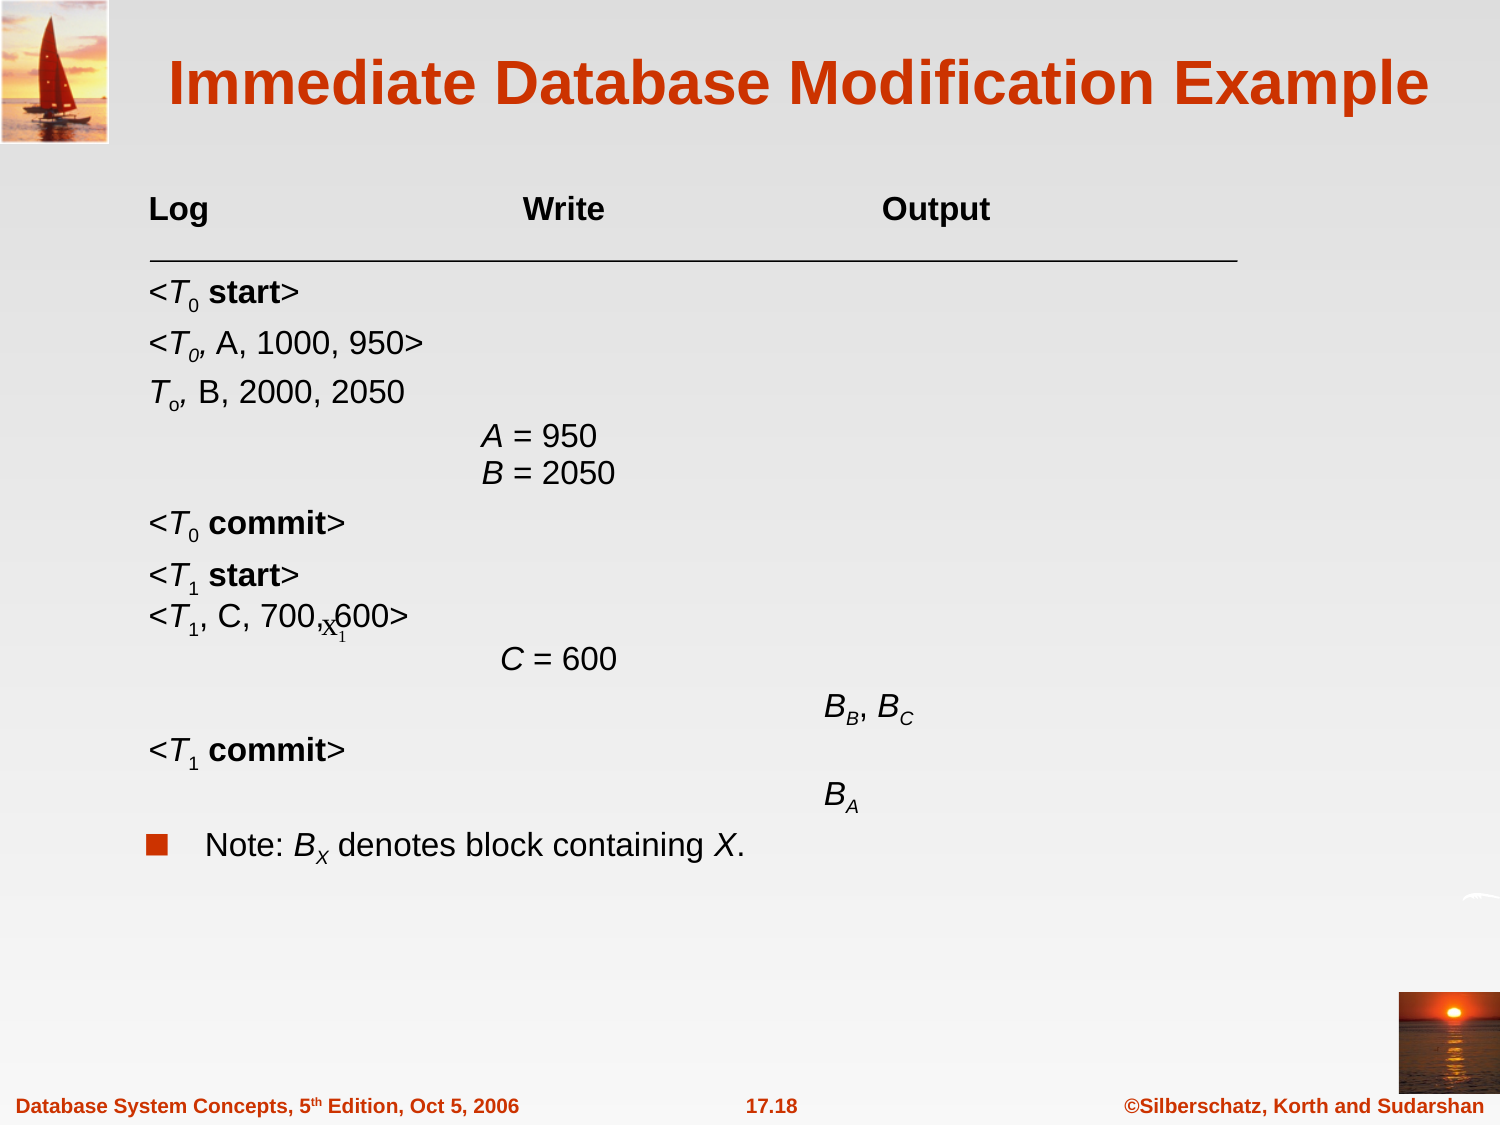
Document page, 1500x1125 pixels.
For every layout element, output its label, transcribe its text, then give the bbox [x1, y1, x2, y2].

text_box x1 [306, 594, 362, 654]
title Immediate Database Modification Example [137, 24, 1463, 126]
picture [0, 0, 109, 144]
picture [1398, 992, 1500, 1094]
list Log Write Output <T0 start> <T0, A, 1000, 950> To, B, 2000, 2050 A = 950 B = 2050 <T0 commit> <T1 start> <T1, C, 700, 600> C = 600 BB, BC <T1 commit> BA Note: BX denotes block containing X. [133, 179, 1391, 985]
